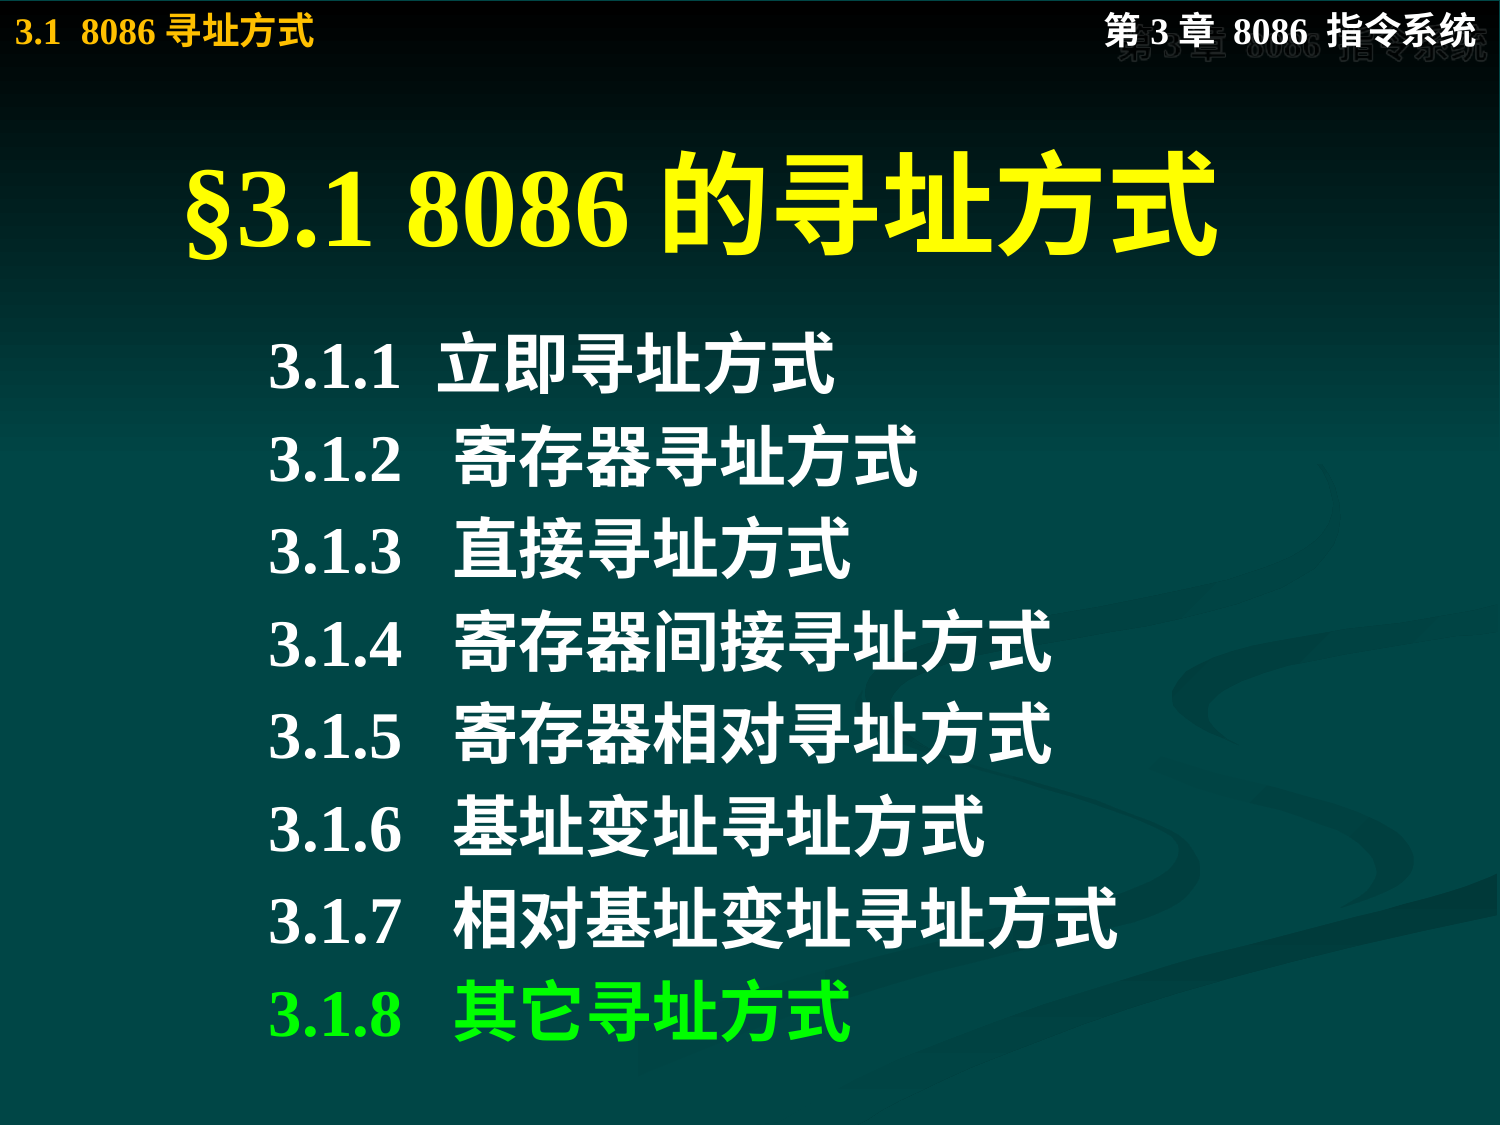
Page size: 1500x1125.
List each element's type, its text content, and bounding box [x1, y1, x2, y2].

text_box 3.1.1 立即寻址方式 3.1.2 寄存器寻址方式 3.1.3 直接寻址方式 3.1.4 寄存器间接寻址方式 3.1.5 寄存器相对寻址方式 3.1.6 基址变址寻址方式 3.1.7 相对基址变址寻址方式 3.1.8 其它寻址方式 [254, 314, 1224, 1057]
title §3.1 8086的寻址方式 [0, 80, 1401, 323]
